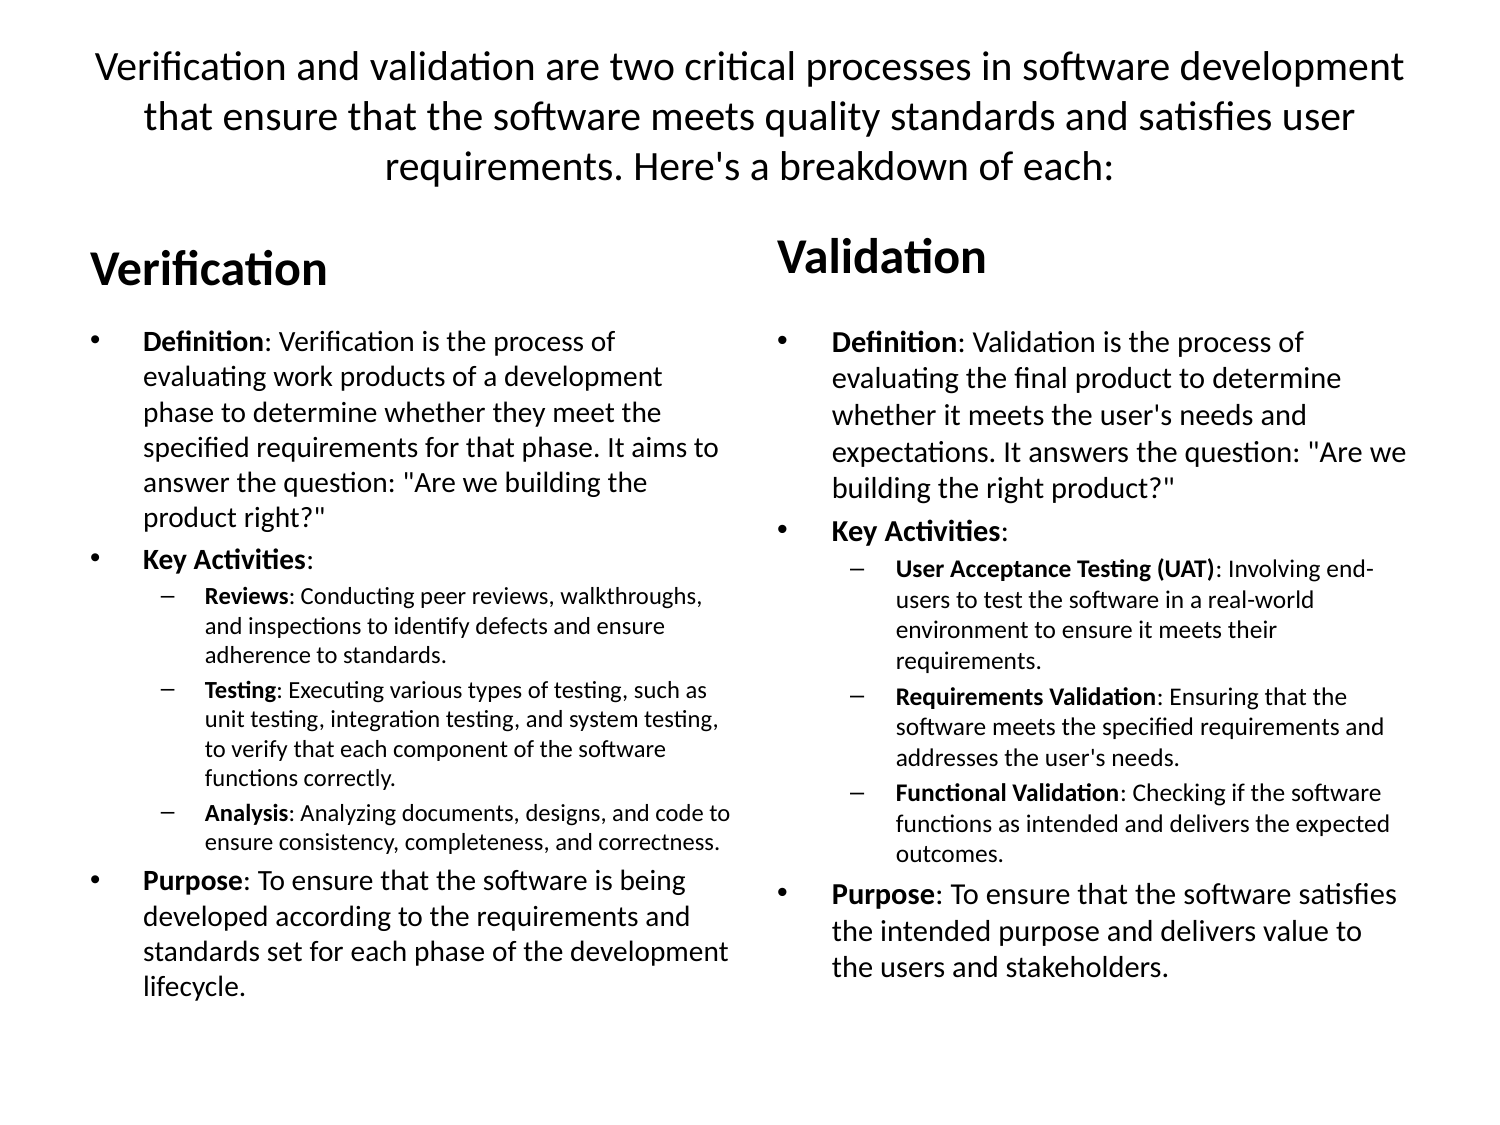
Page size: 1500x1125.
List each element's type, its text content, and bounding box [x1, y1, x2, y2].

list Definition: Validation is the process of evaluating the final product to determine whether it meets the user's needs and expectations. It answers the question: "Are we building the right product?" Key Activities: User Acceptance Testing (UAT): Involving end-users to test the software in a real-world environment to ensure it meets their requirements. Requirements Validation: Ensuring that the software meets the specified requirements and addresses the user's needs. Functional Validation: Checking if the software functions as intended and delivers the expected outcomes. Purpose: To ensure that the software satisfies the intended purpose and delivers value to the users and stakeholders. [761, 314, 1425, 1005]
title Verification and validation are two critical processes in software development that ensure that the software meets quality standards and satisfies user requirements. Here's a breakdown of each: [75, 45, 1425, 233]
list Definition: Verification is the process of evaluating work products of a development phase to determine whether they meet the specified requirements for that phase. It aims to answer the question: "Are we building the product right?" Key Activities: Reviews: Conducting peer reviews, walkthroughs, and inspections to identify defects and ensure adherence to standards. Testing: Executing various types of testing, such as unit testing, integration testing, and system testing, to verify that each component of the software functions correctly. Analysis: Analyzing documents, designs, and code to ensure consistency, completeness, and correctness. Purpose: To ensure that the software is being developed according to the requirements and standards set for each phase of the development lifecycle. [75, 314, 750, 1047]
list Verification [75, 219, 738, 303]
list Validation [761, 208, 1425, 291]
